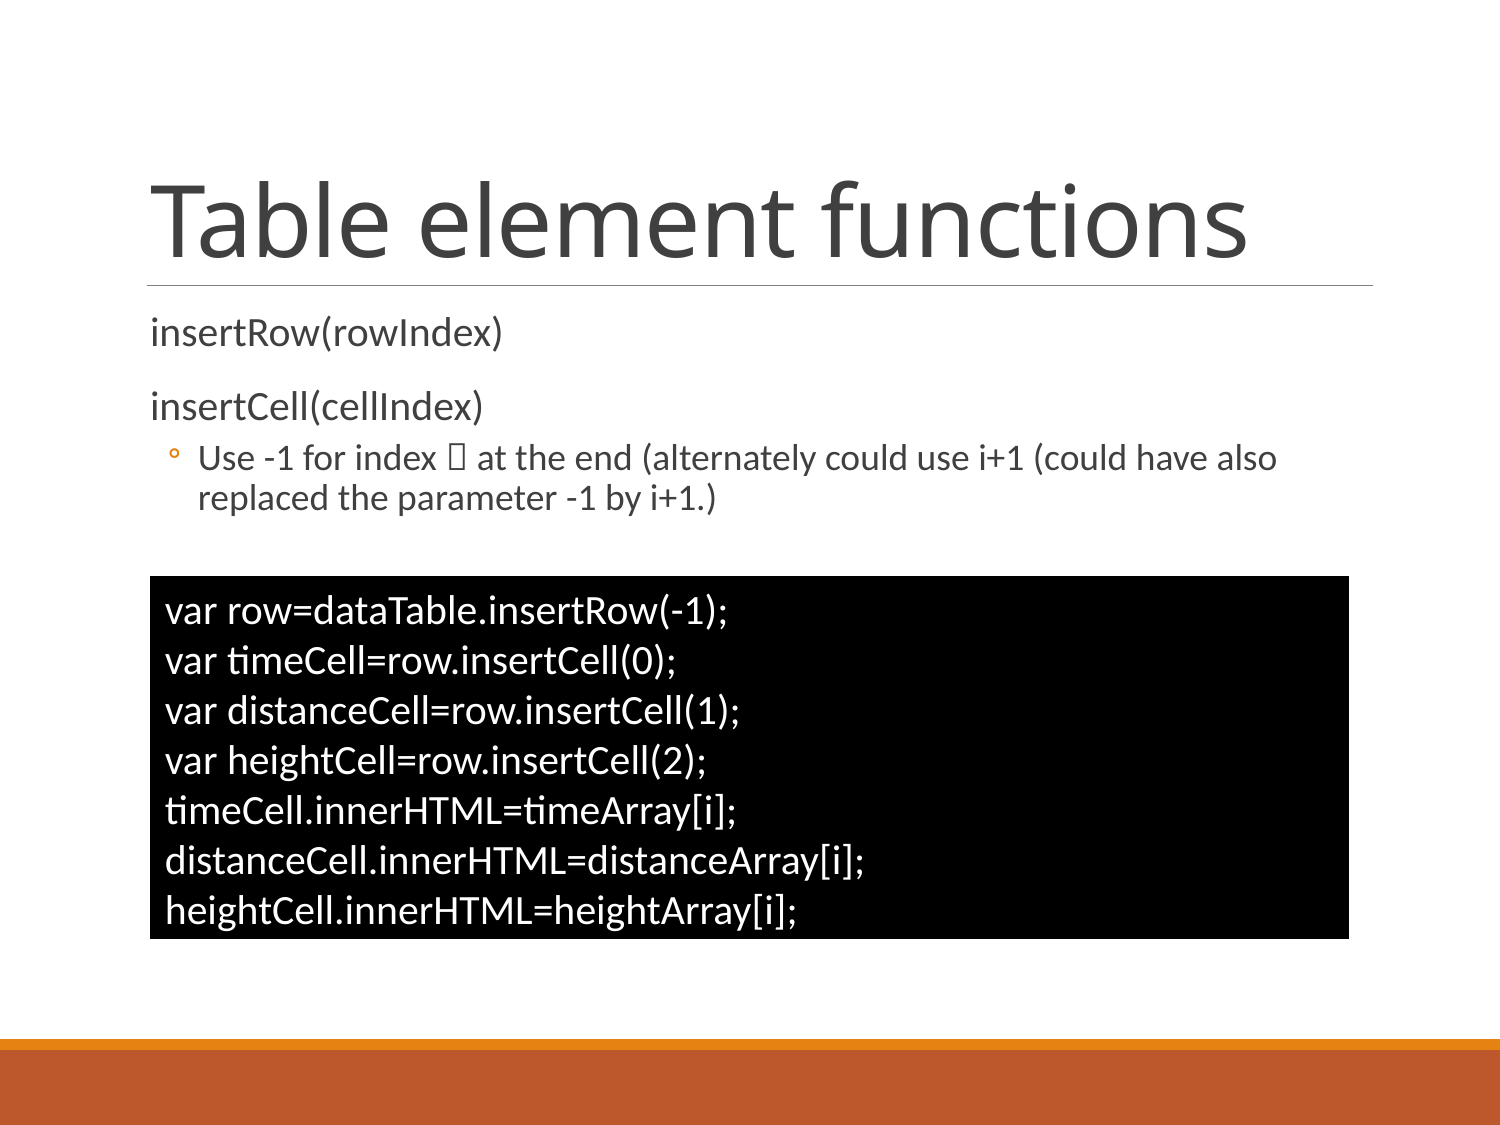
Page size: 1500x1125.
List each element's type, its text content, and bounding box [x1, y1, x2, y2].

text_box var row=dataTable.insertRow(-1); var timeCell=row.insertCell(0); var distanceCell=row.insertCell(1); var heightCell=row.insertCell(2); timeCell.innerHTML=timeArray[i]; distanceCell.innerHTML=distanceArray[i]; heightCell.innerHTML=heightArray[i]; [149, 575, 1350, 940]
title Table element functions [135, 47, 1373, 285]
list insertRow(rowIndex) insertCell(cellIndex) Use -1 for index  at the end (alternately could use i+1 (could have also replaced the parameter -1 by i+1.) [135, 302, 1373, 963]
